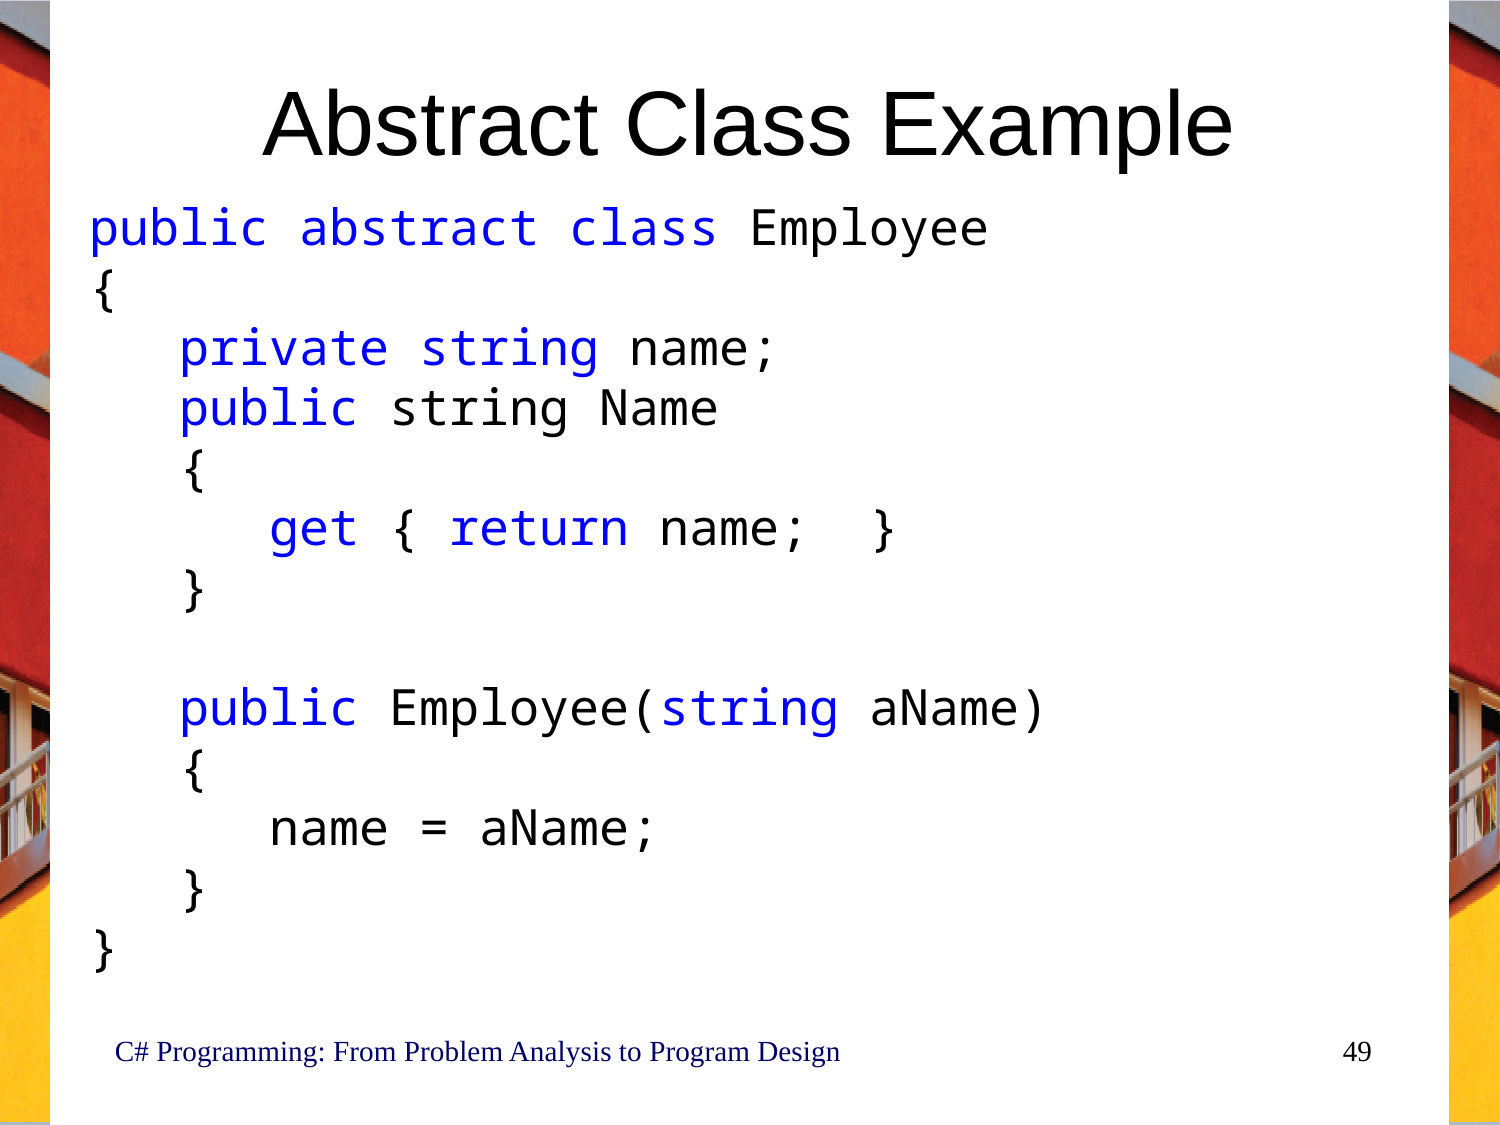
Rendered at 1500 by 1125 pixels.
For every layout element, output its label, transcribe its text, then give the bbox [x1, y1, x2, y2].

title Abstract Class Example [112, 24, 1388, 187]
picture [1449, 0, 1500, 1125]
text_box public abstract class Employee { private string name; public string Name { get { return name; } } public Employee(string aName) { name = aName; } } [75, 187, 1450, 1125]
picture [0, 0, 50, 1125]
